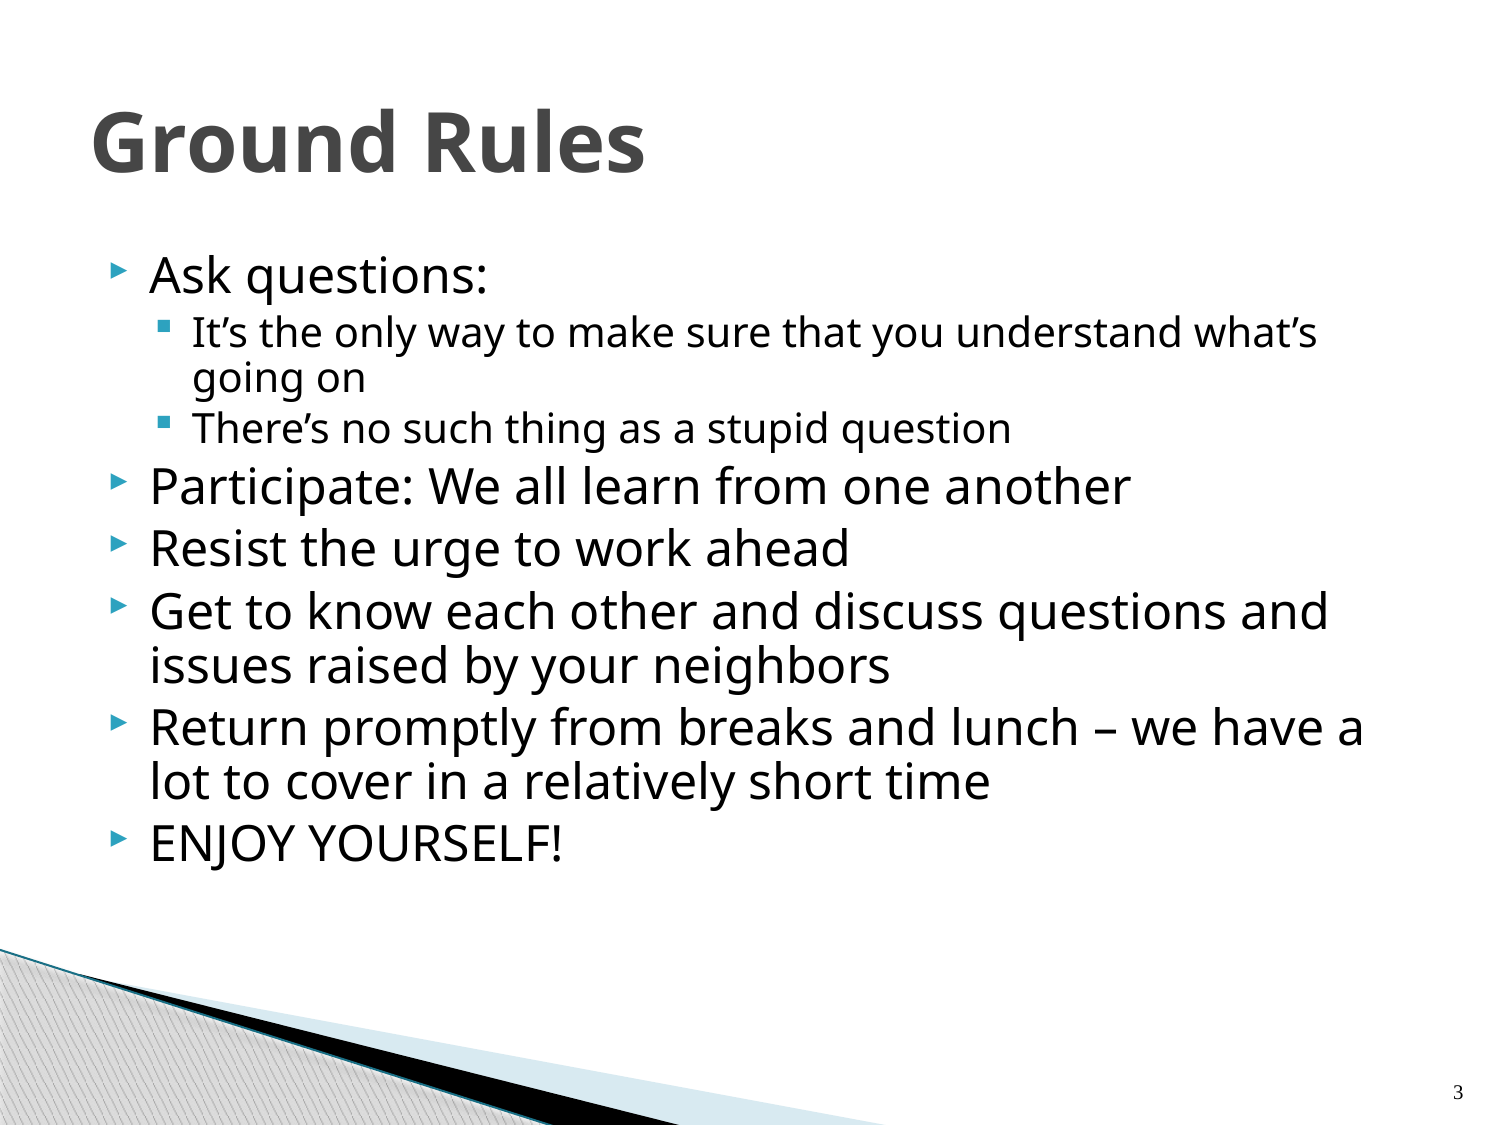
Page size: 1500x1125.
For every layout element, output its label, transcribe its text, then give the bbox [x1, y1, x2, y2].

slide_number 3 [1418, 1051, 1479, 1112]
list Ask questions: It’s the only way to make sure that you understand what’s going on There’s no such thing as a stupid question Participate: We all learn from one another Resist the urge to work ahead Get to know each other and discuss questions and issues raised by your neighbors Return promptly from breaks and lunch – we have a lot to cover in a relatively short time ENJOY YOURSELF! [74, 242, 1426, 986]
title Ground Rules [75, 45, 1425, 233]
